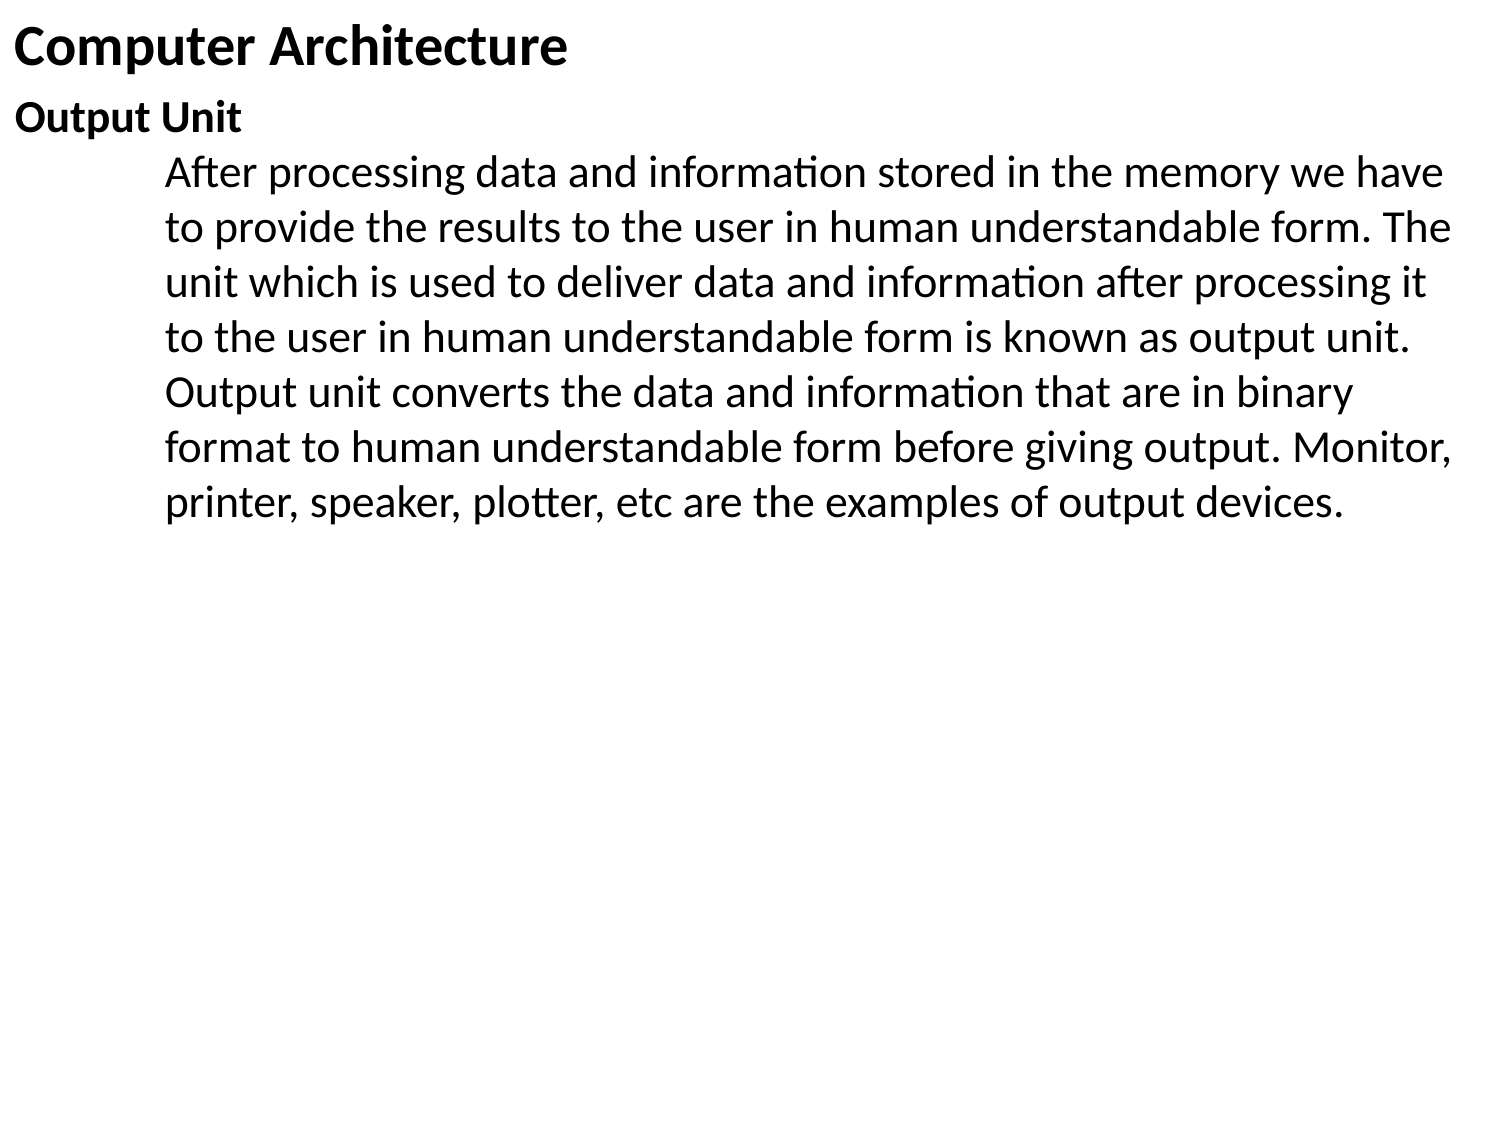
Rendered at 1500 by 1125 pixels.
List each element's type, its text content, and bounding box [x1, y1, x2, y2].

text_box Output Unit After processing data and information stored in the memory we have to provide the results to the user in human understandable form. The unit which is used to deliver data and information after processing it to the user in human understandable form is known as output unit. Output unit converts the data and information that are in binary format to human understandable form before giving output. Monitor, printer, speaker, plotter, etc are the examples of output devices. [0, 79, 1475, 534]
text_box Computer Architecture [0, 0, 1475, 79]
